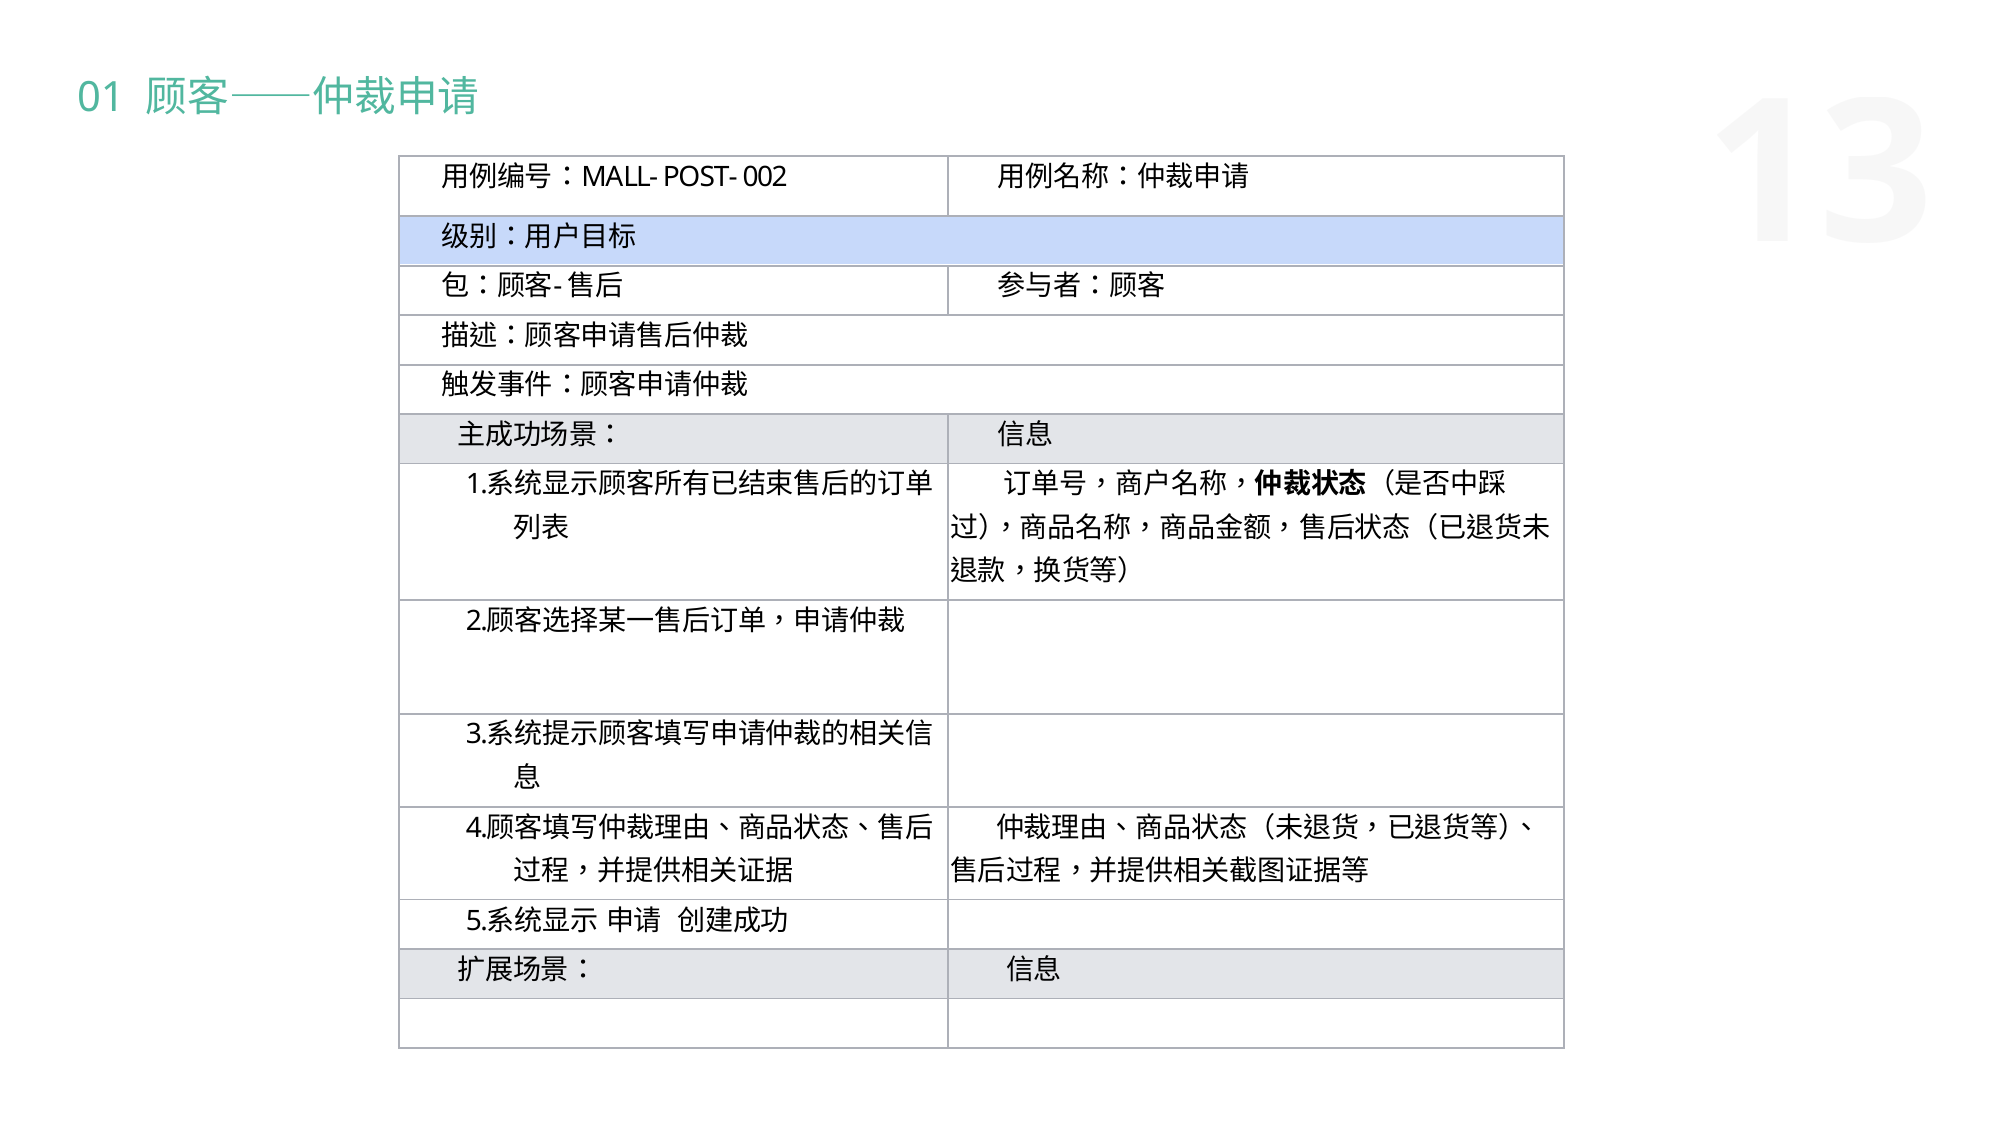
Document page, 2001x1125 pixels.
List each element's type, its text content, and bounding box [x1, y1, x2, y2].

picture [398, 155, 1602, 1104]
text_box 01 顾客——仲裁申请 [62, 52, 623, 128]
